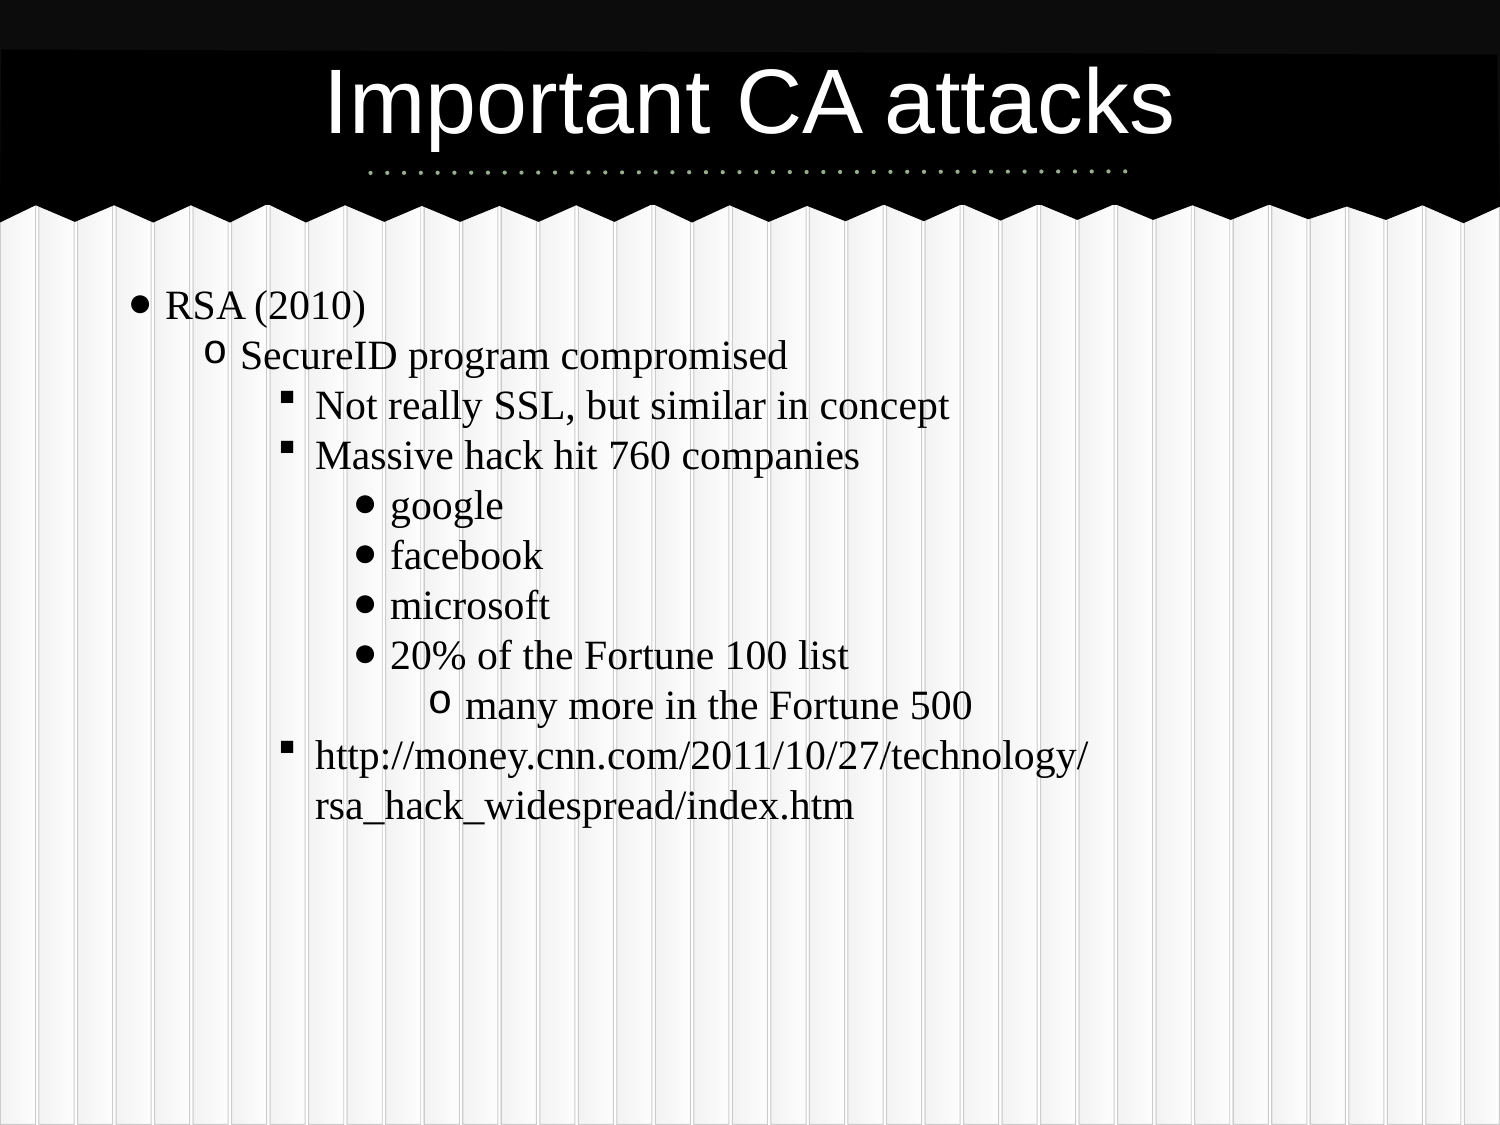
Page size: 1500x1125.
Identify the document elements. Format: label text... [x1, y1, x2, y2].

title Important CA attacks [75, 2, 1425, 191]
list RSA (2010) SecureID program compromised Not really SSL, but similar in concept Massive hack hit 760 companies google facebook microsoft 20% of the Fortune 100 list many more in the Fortune 500 http://money.cnn.com/2011/10/27/technology/rsa_hack_widespread/index.htm [75, 262, 1425, 1057]
